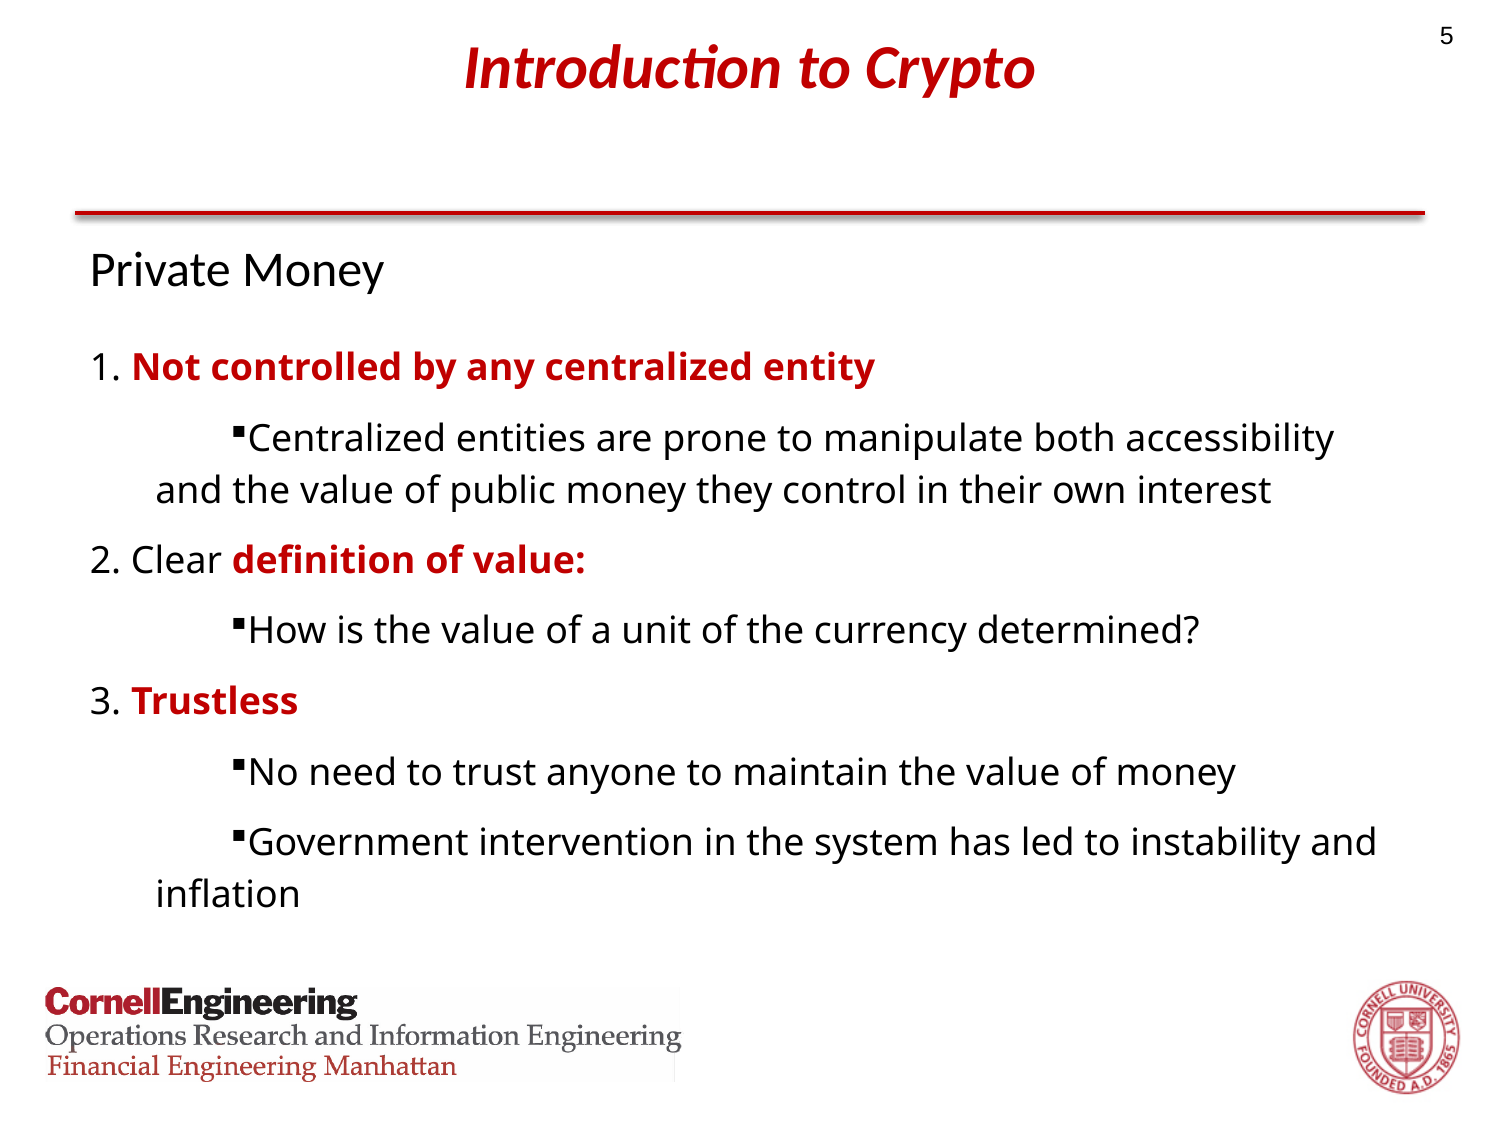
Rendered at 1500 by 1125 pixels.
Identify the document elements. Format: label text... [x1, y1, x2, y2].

picture [1320, 944, 1493, 1125]
picture [45, 987, 828, 1082]
text_box Private Money 1. Not controlled by any centralized entity Centralized entities are prone to manipulate both accessibility and the value of public money they control in their own interest 2. Clear definition of value: How is the value of a unit of the currency determined? 3. Trustless No need to trust anyone to maintain the value of money Government intervention in the system has led to instability and inflation [74, 229, 1425, 972]
text_box 5 [1425, 12, 1486, 52]
title Introduction to Crypto [75, 18, 1425, 207]
